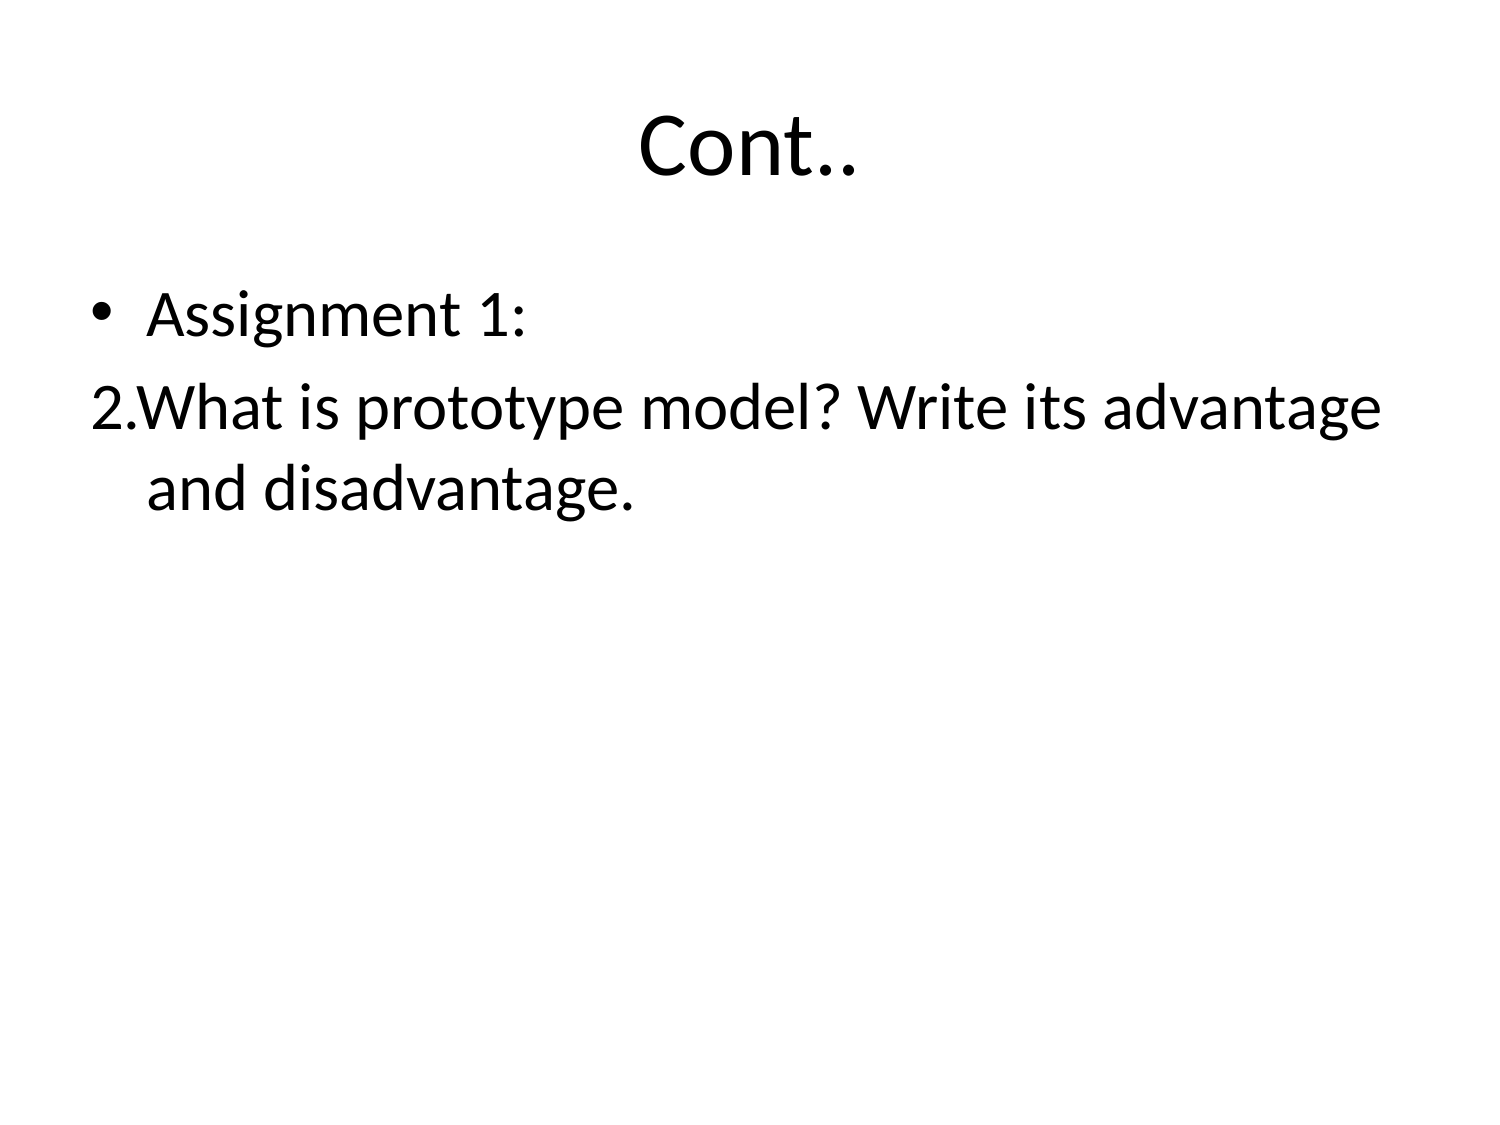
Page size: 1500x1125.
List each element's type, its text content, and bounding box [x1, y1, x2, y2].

list Assignment 1: 2.What is prototype model? Write its advantage and disadvantage. [75, 262, 1425, 1005]
title Cont.. [75, 45, 1425, 233]
